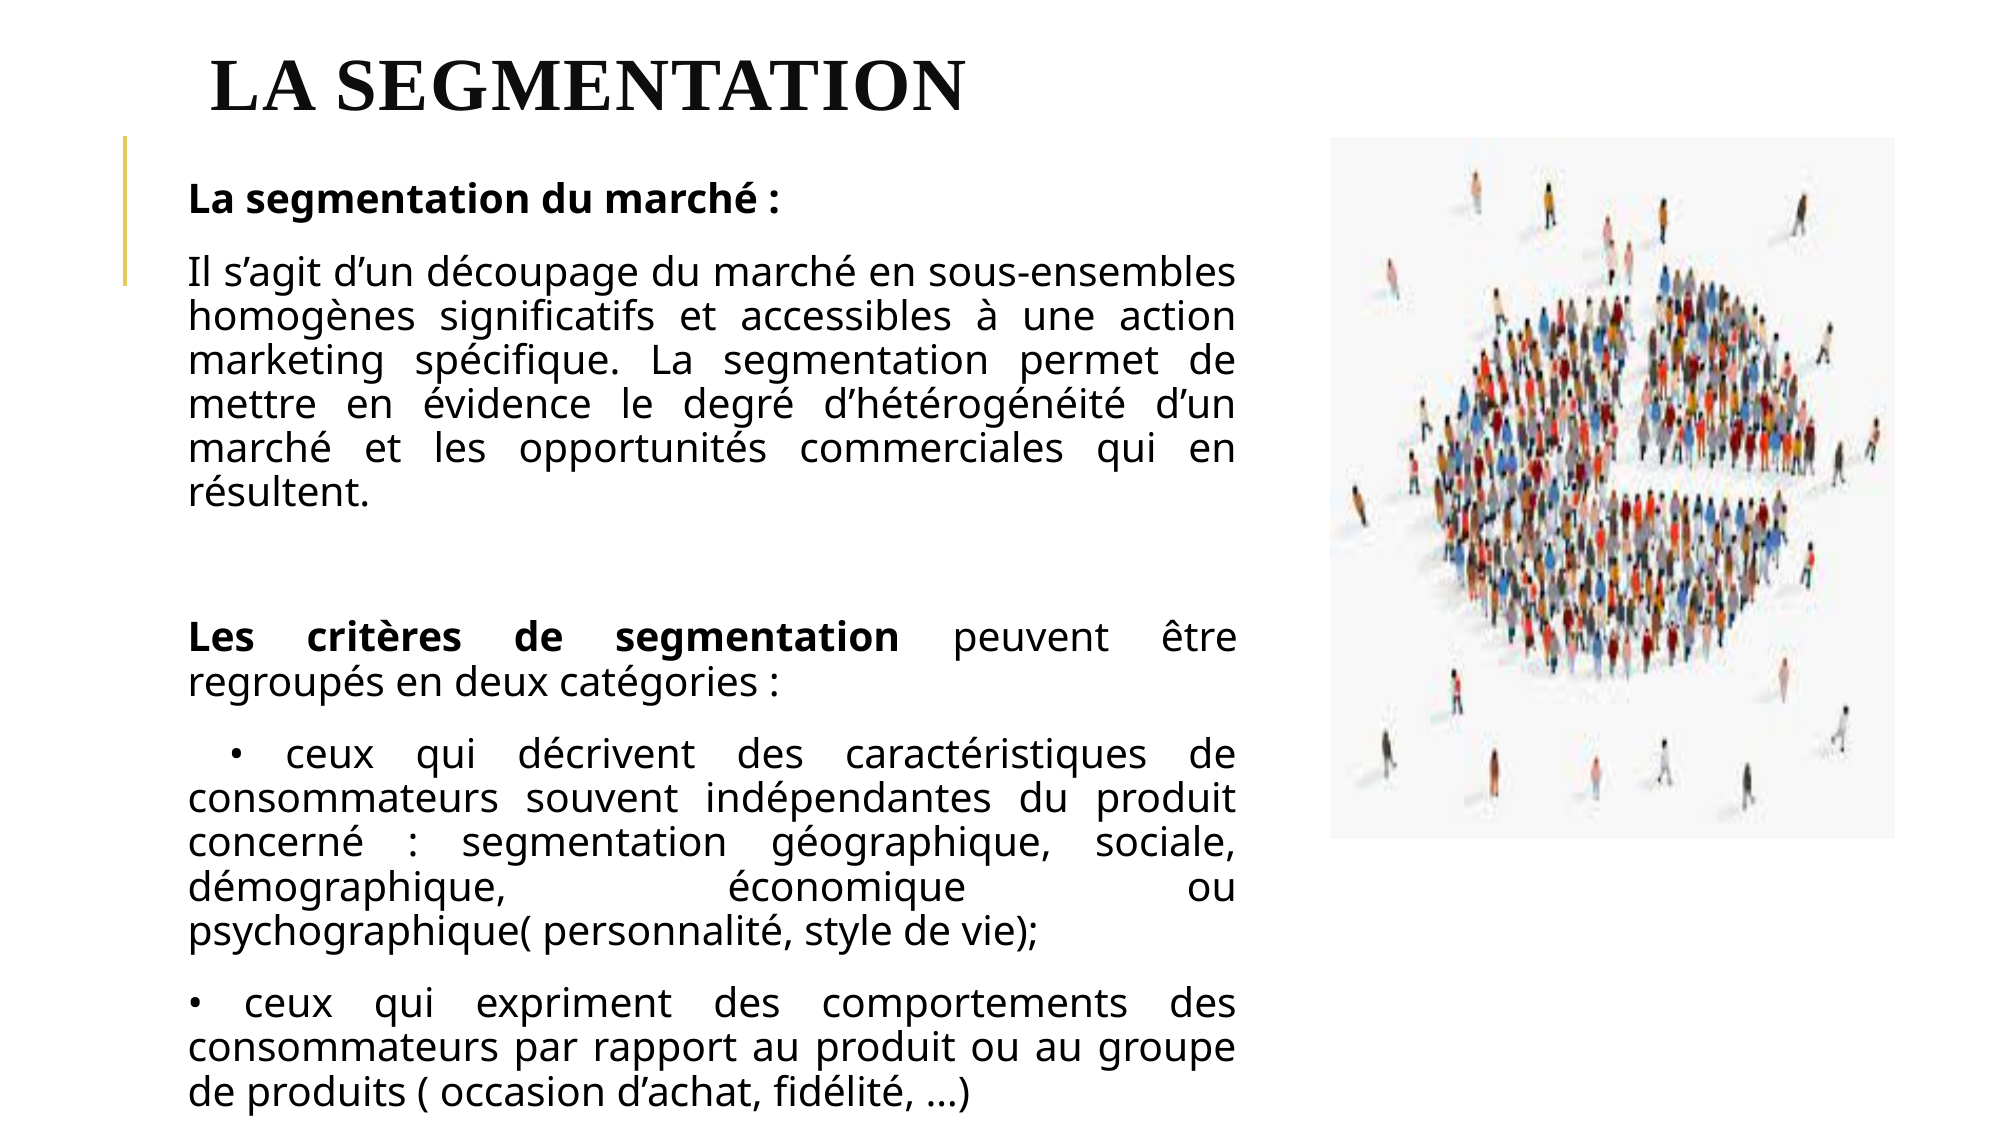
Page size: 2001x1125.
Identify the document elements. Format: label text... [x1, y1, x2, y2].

list La segmentation du marché : Il s’agit d’un découpage du marché en sous-ensembles homogènes significatifs et accessibles à une action marketing spécifique. La segmentation permet de mettre en évidence le degré d’hétérogénéité d’un marché et les opportunités commerciales qui en résultent. Les critères de segmentation peuvent être regroupés en deux catégories : • ceux qui décrivent des caractéristiques de consommateurs souvent indépendantes du produit concerné : segmentation géographique, sociale, démographique, économique ou psychographique( personnalité, style de vie); • ceux qui expriment des comportements des consommateurs par rapport au produit ou au groupe de produits ( occasion d’achat, fidélité, …) [165, 170, 1246, 1125]
title la Segmentation [167, 0, 1000, 161]
picture [1330, 136, 1896, 840]
